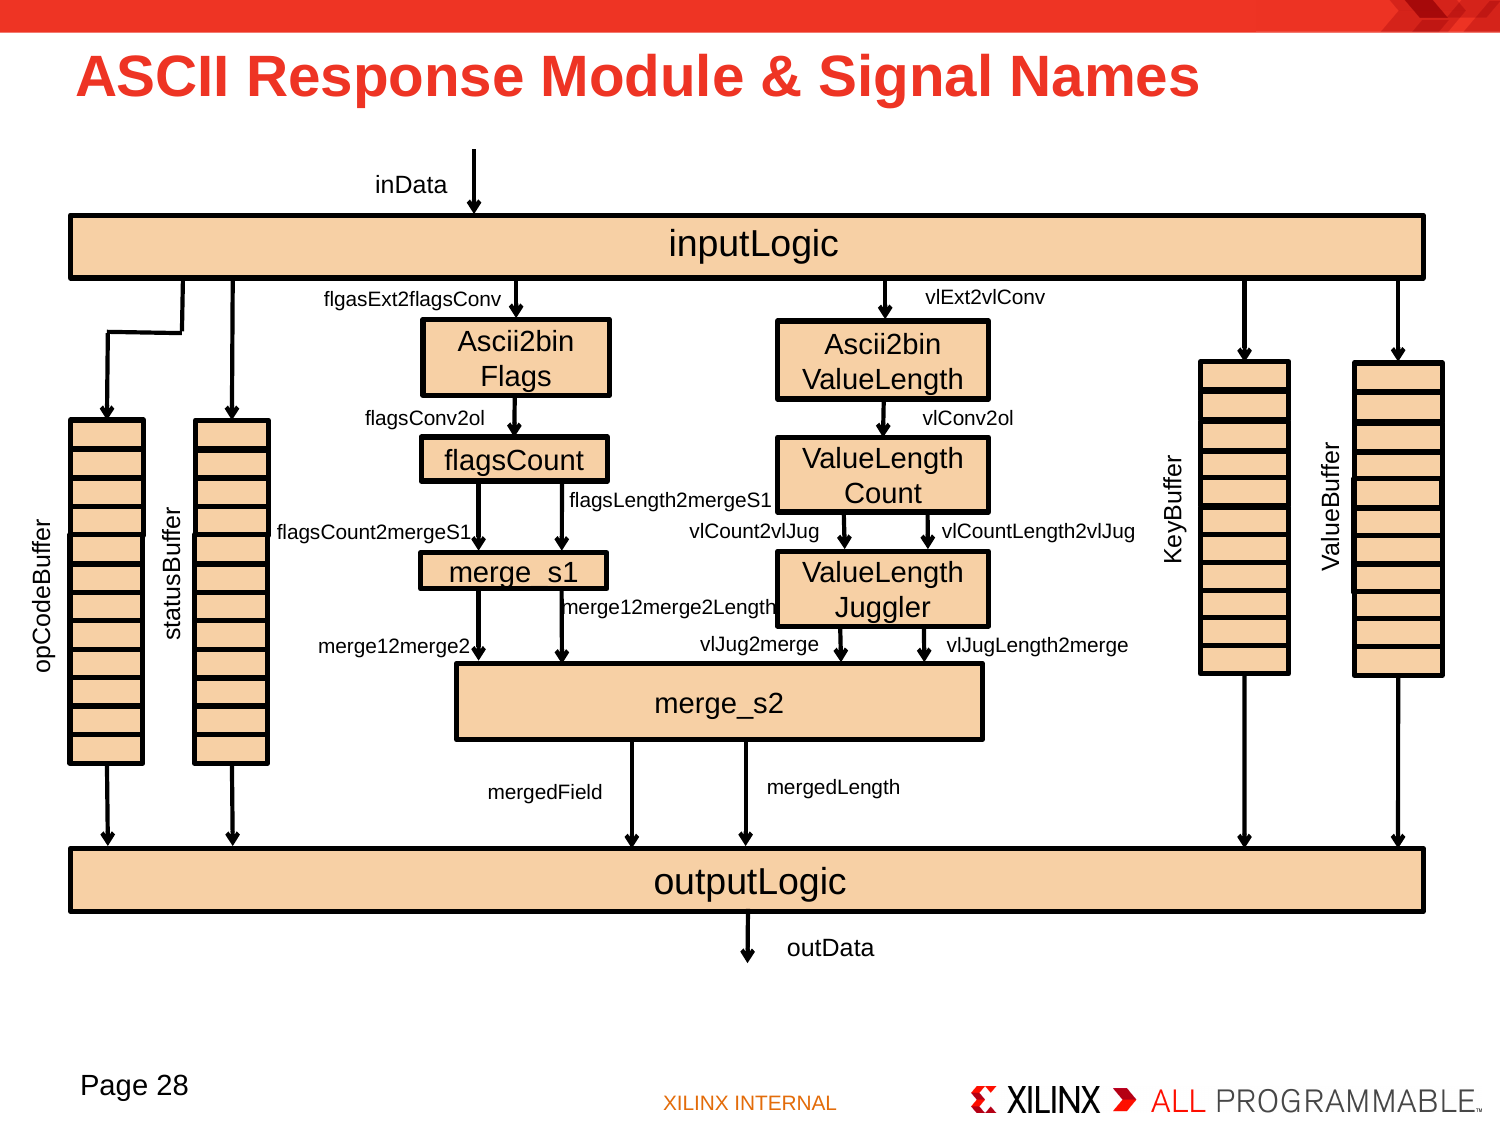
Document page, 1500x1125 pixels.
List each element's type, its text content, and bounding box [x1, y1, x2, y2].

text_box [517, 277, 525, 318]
text_box [69, 620, 143, 649]
text_box Ascii2bin Flags [422, 319, 610, 396]
text_box flagsConv2ol [335, 397, 511, 438]
text_box [194, 534, 268, 564]
text_box inputLogic [653, 211, 854, 272]
text_box merge12merge2 [301, 624, 476, 665]
text_box [69, 734, 143, 764]
text_box [749, 848, 1424, 912]
text_box outData [771, 924, 890, 969]
text_box [1354, 362, 1443, 392]
text_box vlCountLength2vlJug [919, 510, 1158, 551]
text_box [1354, 478, 1443, 508]
title ASCII Response Module & Signal Names [74, 34, 1426, 150]
text_box [1354, 452, 1443, 478]
text_box [1354, 564, 1443, 591]
text_box flagsCount [421, 437, 608, 482]
text_box [195, 506, 269, 534]
text_box [1200, 562, 1289, 590]
text_box [70, 420, 144, 449]
text_box [1354, 508, 1443, 535]
text_box [194, 677, 268, 706]
text_box [194, 734, 268, 764]
text_box [70, 477, 144, 506]
text_box flagsLength2mergeS1 [541, 478, 800, 519]
text_box [1200, 590, 1289, 617]
text_box flgasExt2flagsConv [301, 277, 515, 318]
text_box [69, 592, 143, 620]
text_box [1200, 507, 1289, 534]
text_box [69, 649, 143, 677]
text_box [1200, 645, 1289, 674]
text_box Ascii2bin ValueLength [777, 320, 989, 400]
text_box [69, 677, 143, 705]
text_box [69, 534, 143, 564]
text_box vlCount2vlJug [668, 510, 841, 551]
text_box merge_s1 [420, 552, 607, 589]
text_box [70, 506, 144, 536]
text_box [195, 449, 269, 477]
text_box [194, 649, 268, 677]
text_box inData [360, 161, 463, 206]
text_box vlConv2ol [885, 397, 1052, 437]
text_box [1200, 421, 1289, 451]
text_box vlExt2vlConv [897, 276, 1074, 317]
text_box mergedLength [750, 766, 922, 807]
slide_number Page 28 [64, 1058, 416, 1119]
text_box [195, 477, 269, 506]
text_box KeyBuffer [1148, 440, 1194, 580]
text_box [70, 848, 745, 912]
text_box [194, 592, 268, 620]
text_box mergedField [456, 770, 627, 811]
text_box statusBuffer [147, 492, 193, 656]
text_box [69, 705, 143, 734]
text_box [194, 564, 268, 592]
text_box [1354, 535, 1443, 564]
text_box outputLogic [638, 849, 862, 910]
text_box [69, 564, 143, 592]
text_box [194, 620, 268, 649]
text_box [1200, 361, 1289, 390]
text_box ValueBuffer [1306, 427, 1352, 586]
picture [1256, 0, 1500, 32]
picture [971, 1086, 1482, 1113]
text_box [1354, 392, 1443, 422]
text_box [195, 420, 269, 449]
text_box [1200, 617, 1289, 645]
text_box [70, 215, 1424, 279]
text_box merge_s2 [456, 663, 983, 740]
text_box [194, 706, 268, 734]
text_box vlJug2merge [679, 622, 840, 663]
text_box ValueLength Juggler [777, 551, 989, 627]
text_box opCodeBuffer [17, 504, 63, 689]
text_box [1354, 591, 1443, 618]
text_box [1354, 646, 1443, 676]
text_box [1200, 391, 1289, 420]
text_box [1354, 618, 1443, 646]
text_box ValueLength Count [777, 437, 989, 513]
text_box [1200, 477, 1289, 506]
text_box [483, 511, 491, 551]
text_box merge12merge2 [481, 624, 488, 665]
text_box merge12merge2Length [539, 586, 799, 626]
text_box [1200, 451, 1289, 477]
text_box [70, 449, 144, 477]
text_box [1200, 534, 1289, 562]
text_box [1354, 422, 1443, 452]
text_box flagsCount2mergeS1 [258, 511, 474, 551]
text_box vlJugLength2merge [931, 624, 1144, 664]
